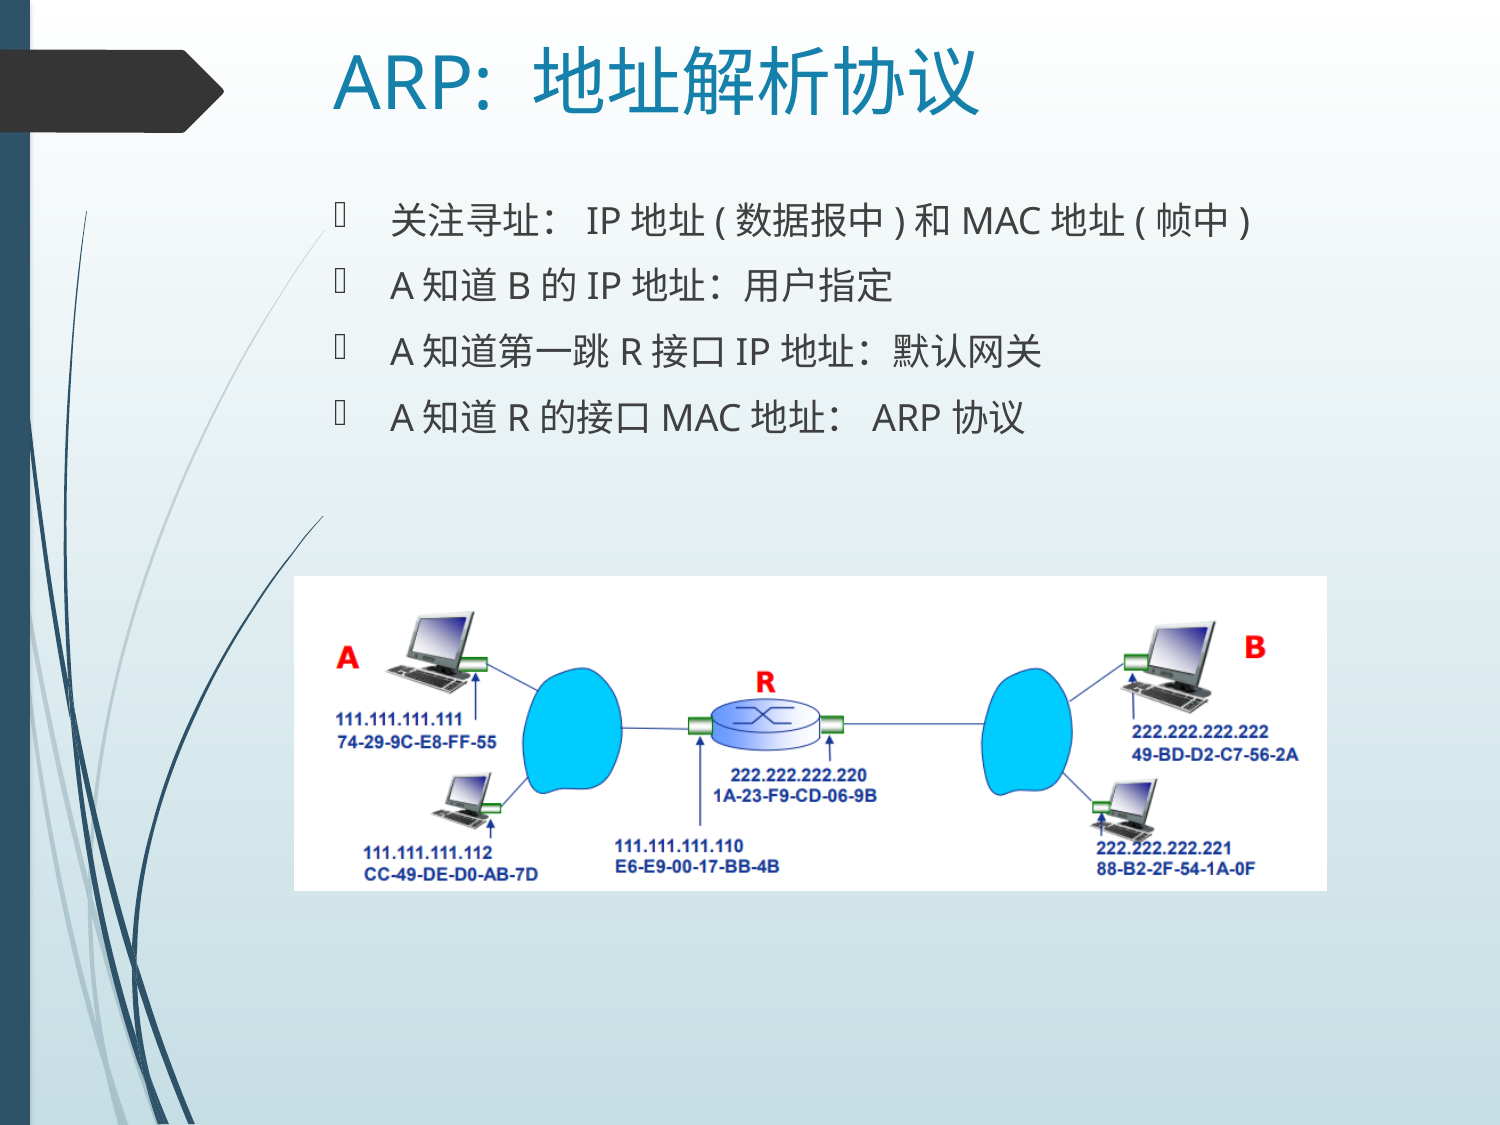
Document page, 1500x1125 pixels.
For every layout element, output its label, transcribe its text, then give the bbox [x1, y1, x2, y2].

title ARP: 地址解析协议 [318, 27, 1400, 156]
list 关注寻址：IP地址(数据报中)和MAC地址(帧中) A知道B的IP地址：用户指定 A知道第一跳R接口IP地址：默认网关 A知道R的接口MAC地址：ARP协议 [318, 189, 1400, 1087]
picture [293, 576, 1327, 892]
